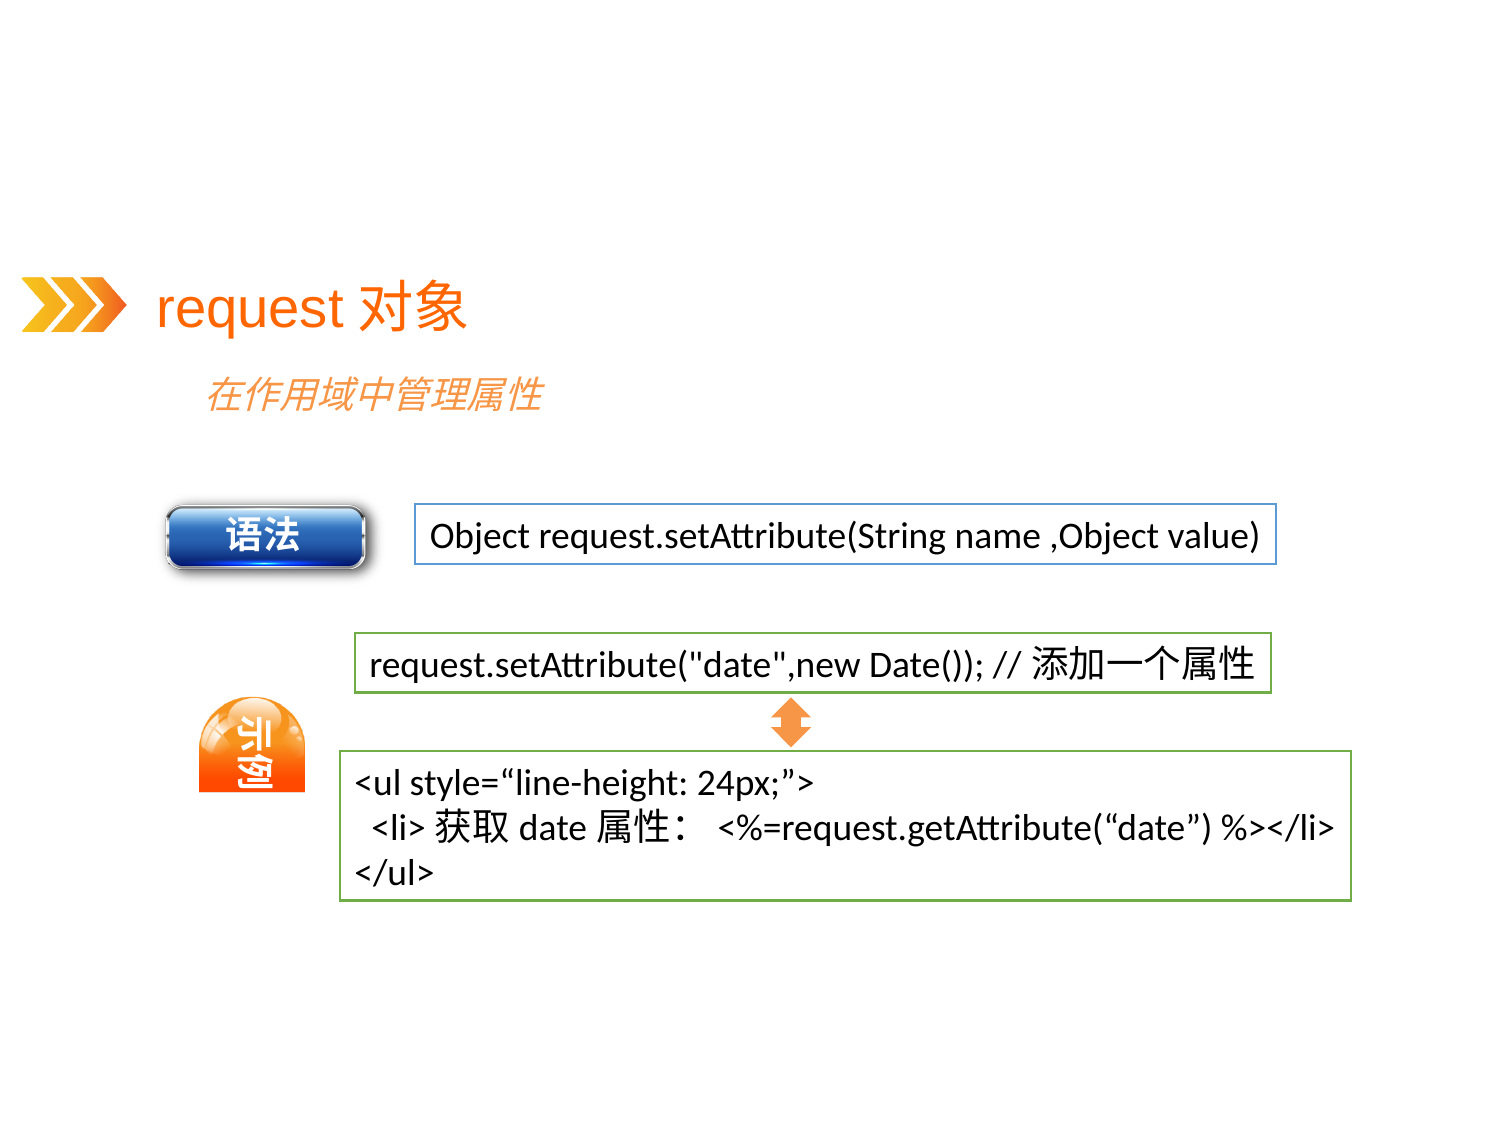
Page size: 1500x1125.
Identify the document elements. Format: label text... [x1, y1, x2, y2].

text_box request对象 [110, 246, 516, 363]
text_box 在作用域中管理属性 [189, 363, 557, 421]
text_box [199, 632, 1339, 903]
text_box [152, 421, 1282, 658]
picture [0, 271, 140, 338]
